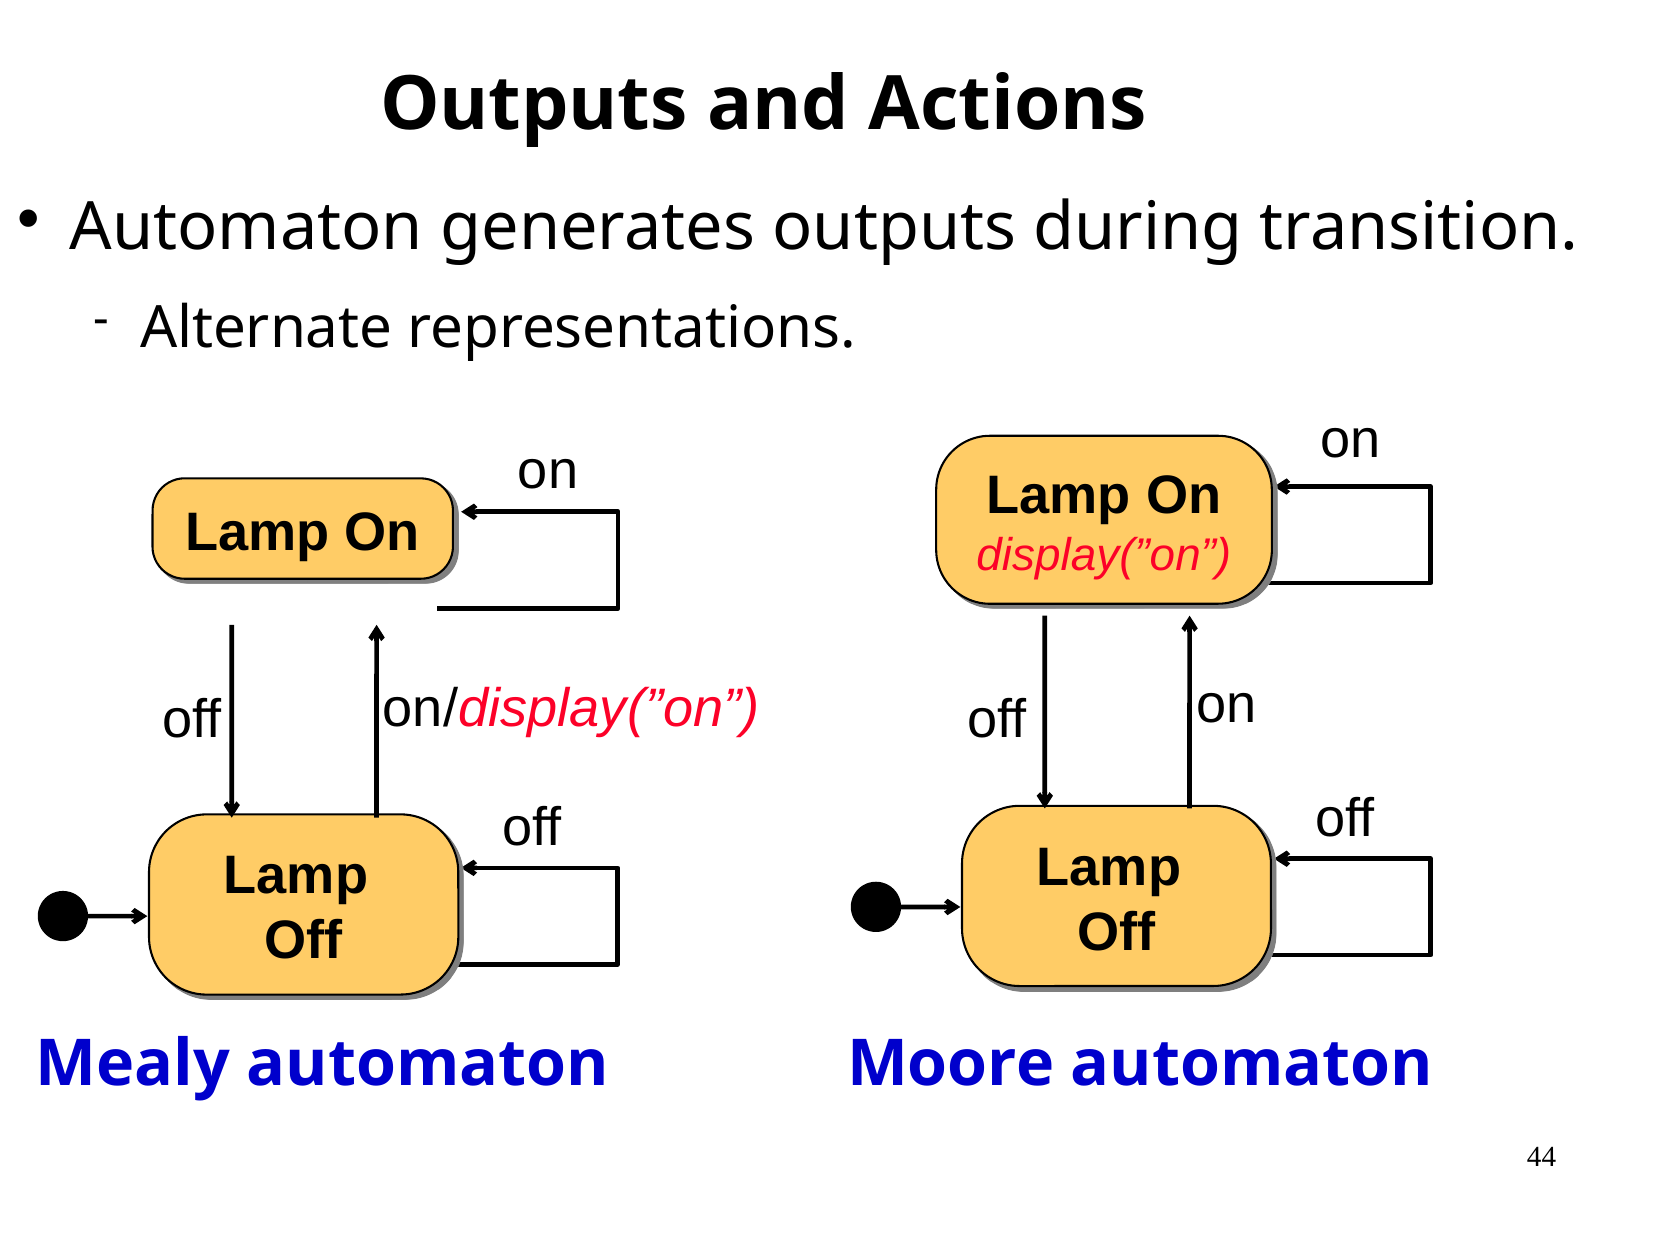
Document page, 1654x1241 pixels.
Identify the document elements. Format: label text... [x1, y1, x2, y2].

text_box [38, 426, 777, 1109]
title Outputs and Actions [58, 31, 1469, 181]
list Automaton generates outputs during transition. Alternate representations. [0, 182, 1654, 1158]
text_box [851, 394, 1431, 1109]
